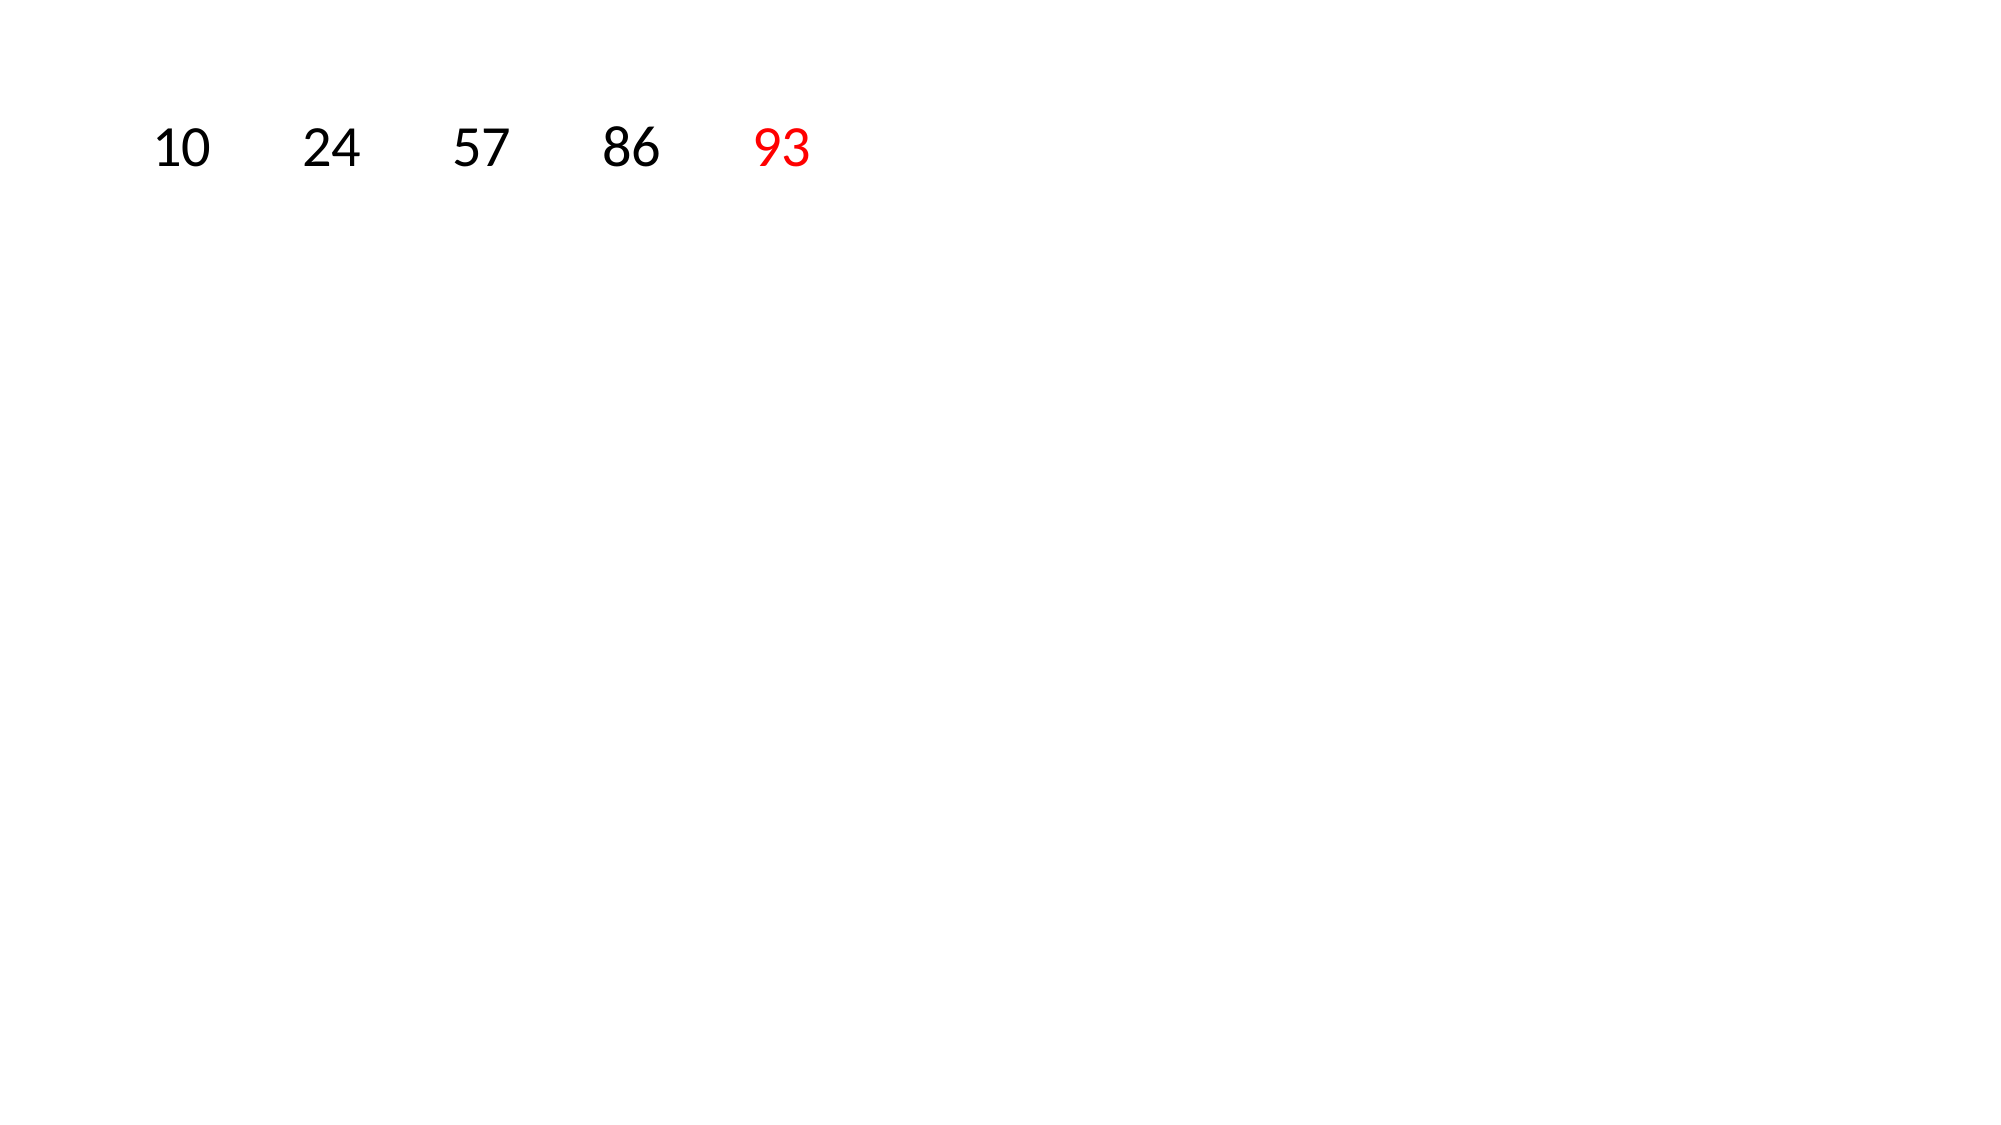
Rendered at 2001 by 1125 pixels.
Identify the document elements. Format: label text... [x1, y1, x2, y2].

list 10 24 57 86 93 [137, 108, 1863, 1014]
